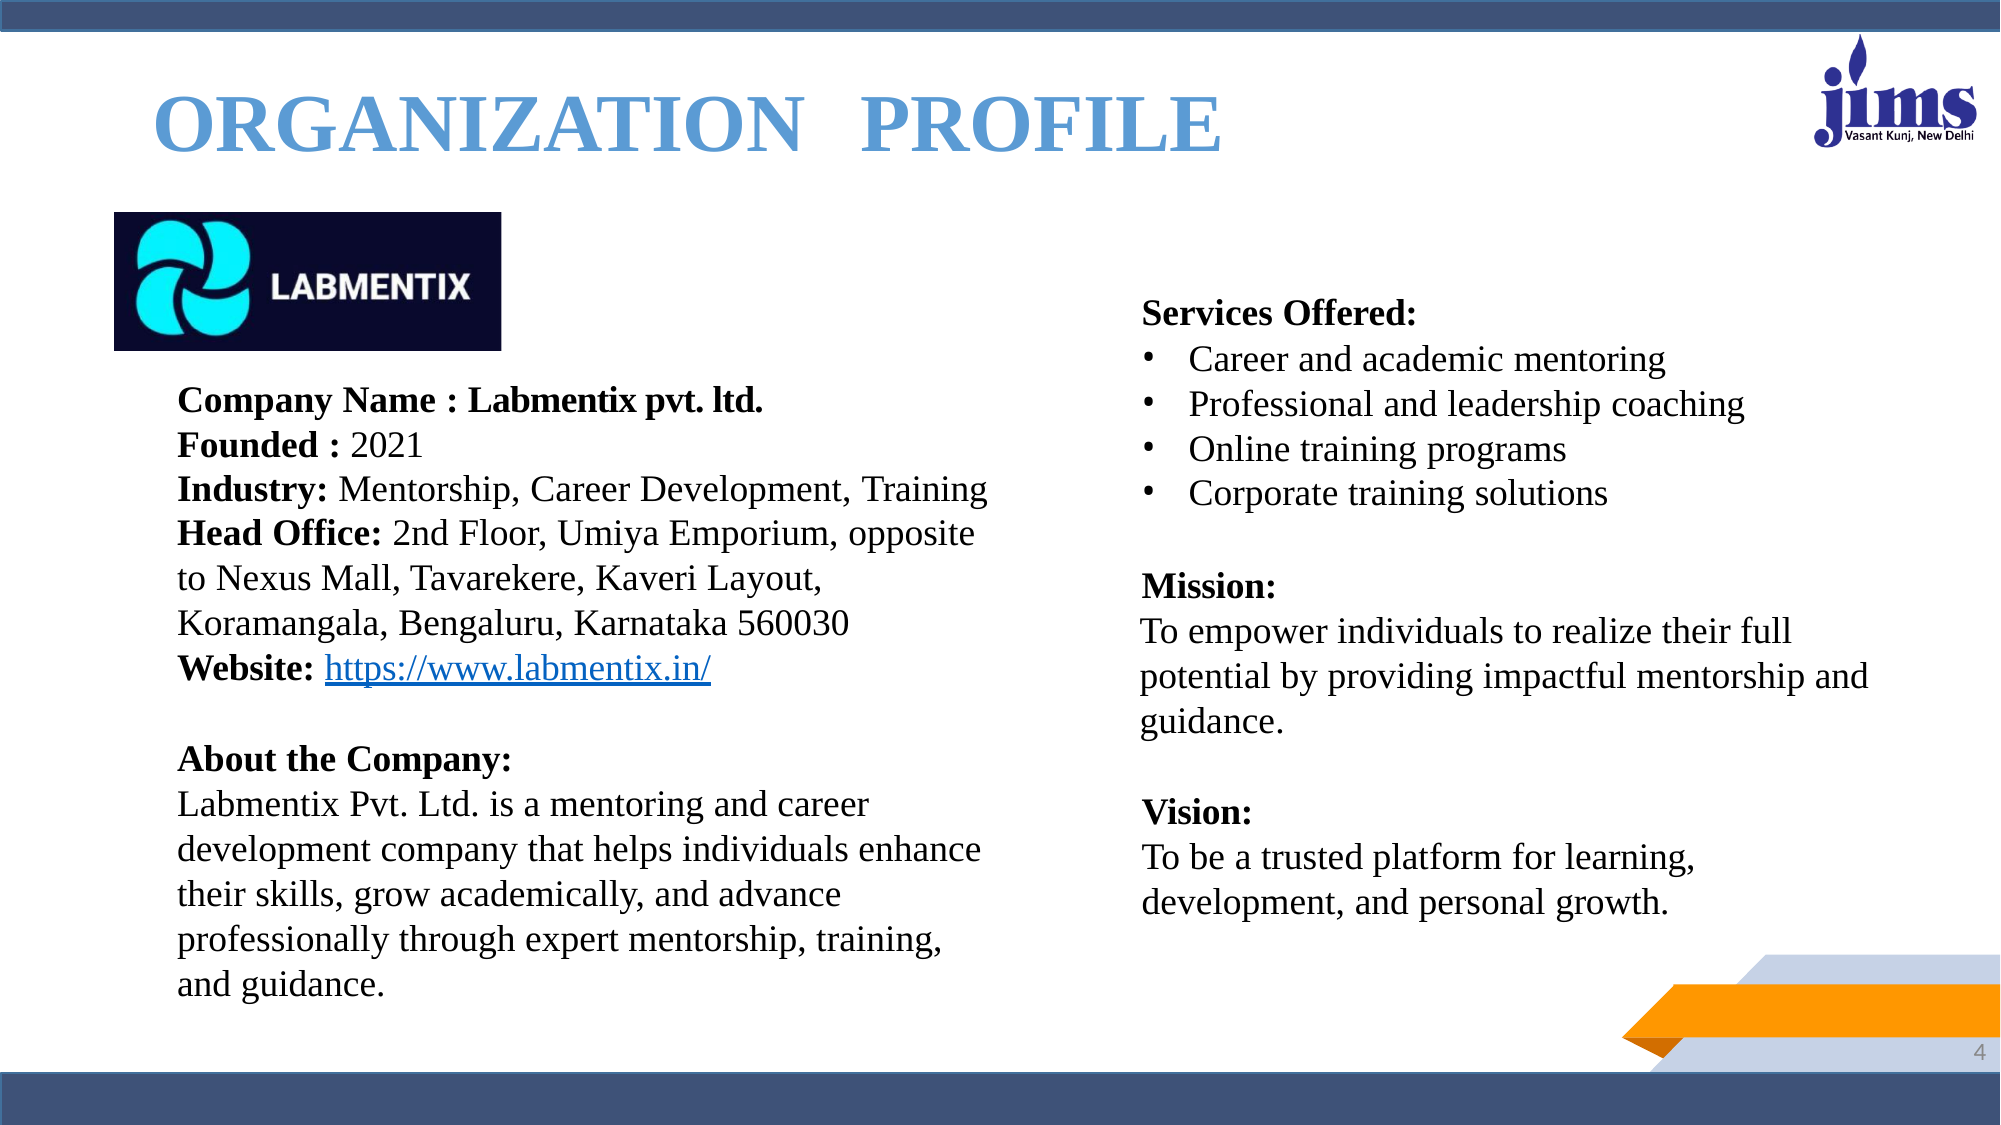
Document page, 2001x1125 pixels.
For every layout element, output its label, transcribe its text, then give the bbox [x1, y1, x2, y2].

list Services Offered: Career and academic mentoring Professional and leadership coaching Online training programs Corporate training solutions Mission: To empower individuals to realize their full potential by providing impactful mentorship and guidance. Vision: To be a trusted platform for learning, development, and personal growth. [1139, 286, 1892, 926]
picture [1813, 34, 1977, 148]
title ORGANIZATION PROFILE [150, 66, 1232, 257]
text_box Company Name : Labmentix pvt. ltd. Founded : 2021 Industry: Mentorship, Career Development, Training Head Office: 2nd Floor, Umiya Emporium, opposite to Nexus Mall, Tavarekere, Kaveri Layout, Koramangala, Bengaluru, Karnataka 560030 Website: https://www.labmentix.in/ About the Company: Labmentix Pvt. Ltd. is a mentoring and career development company that helps individuals enhance their skills, grow academically, and advance professionally through expert mentorship, training, and guidance. [174, 372, 1068, 1004]
picture [113, 212, 502, 351]
slide_number 4 [1958, 1034, 1995, 1125]
